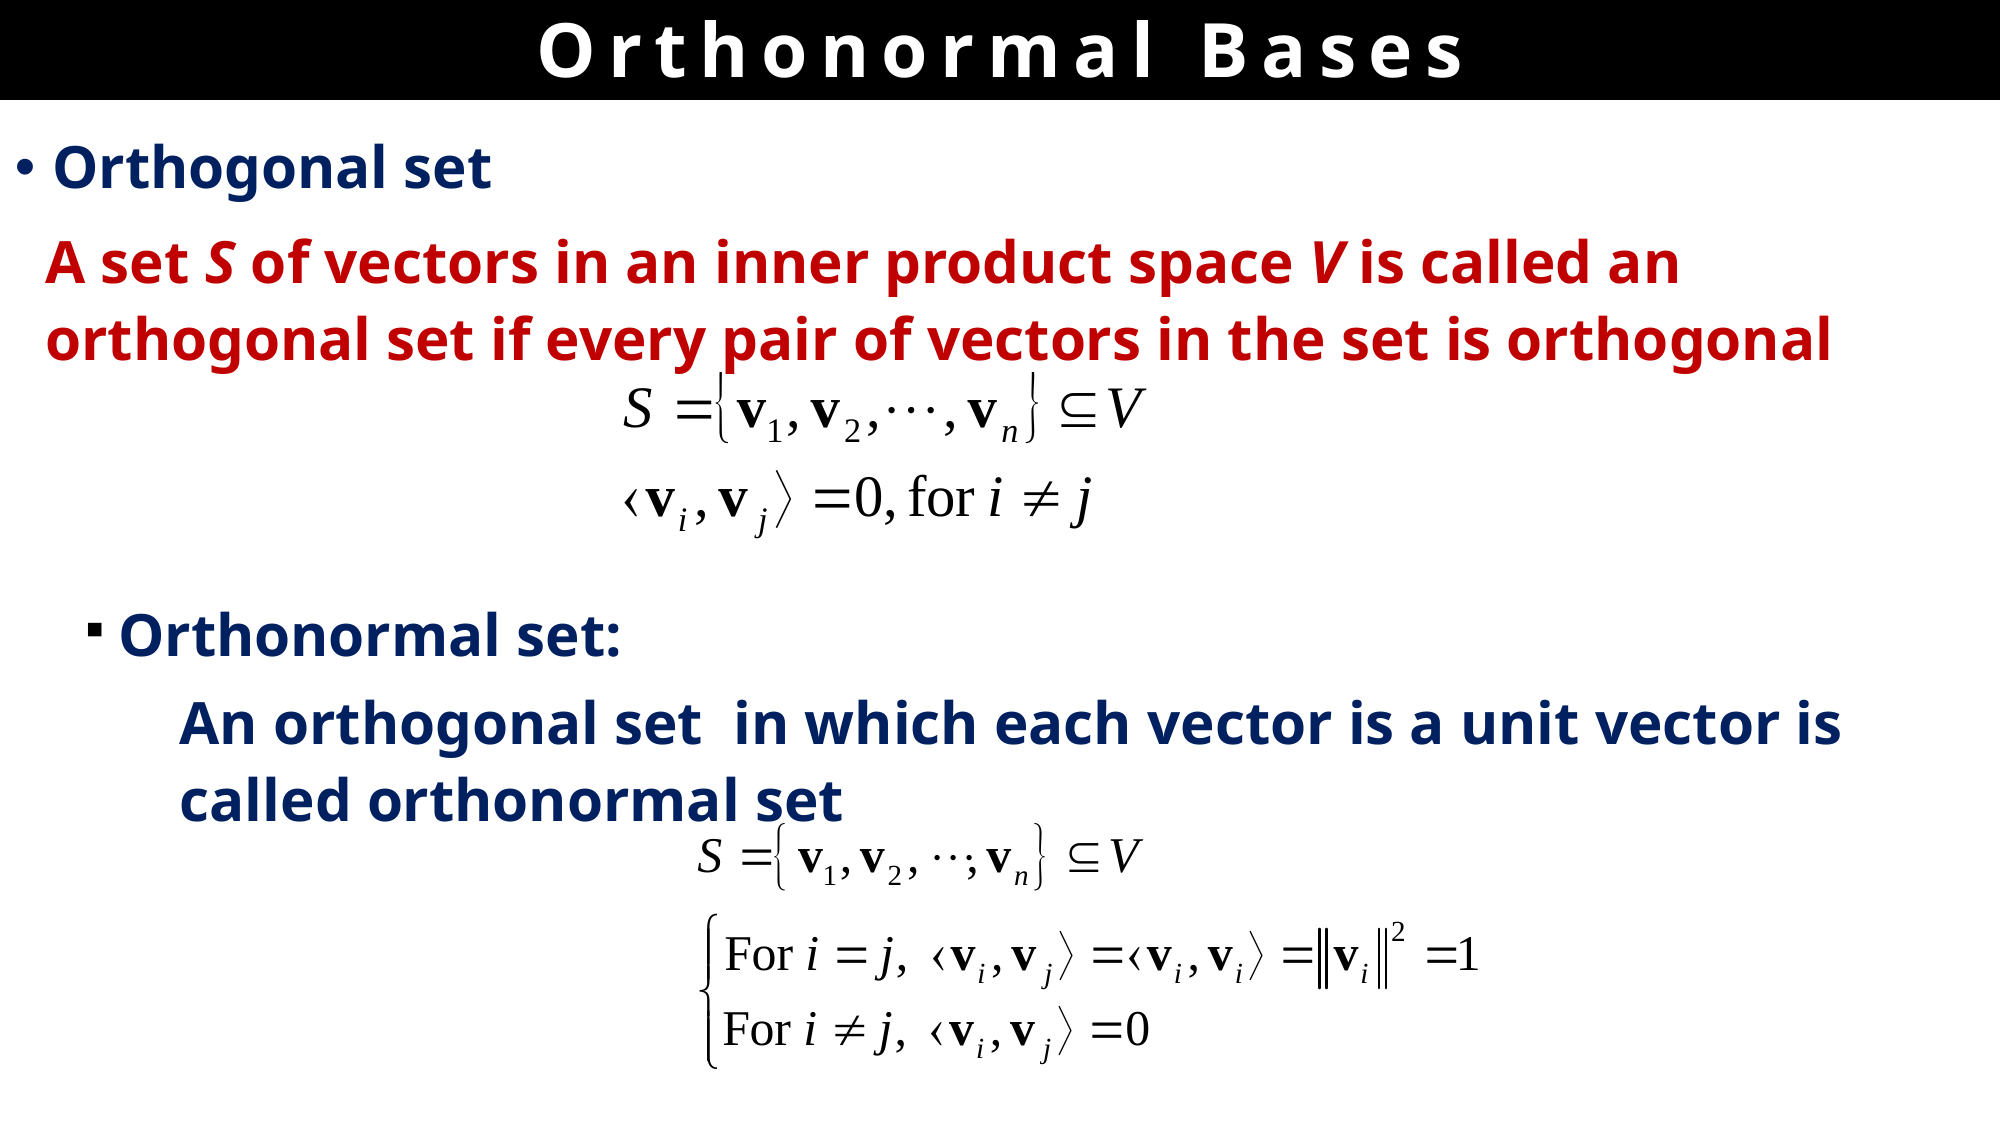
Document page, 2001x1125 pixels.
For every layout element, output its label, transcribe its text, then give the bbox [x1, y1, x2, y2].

text_box A set S of vectors in an inner product space V is called an orthogonal set if every pair of vectors in the set is orthogonal [0, 210, 1932, 384]
text_box Orthogonal set [0, 131, 1300, 210]
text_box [613, 372, 1162, 549]
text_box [688, 820, 1488, 1079]
text_box Orthonormal Bases [0, 0, 2000, 100]
text_box Orthonormal set: An orthogonal set in which each vector is a unit vector is called orthonormal set [71, 583, 1932, 879]
